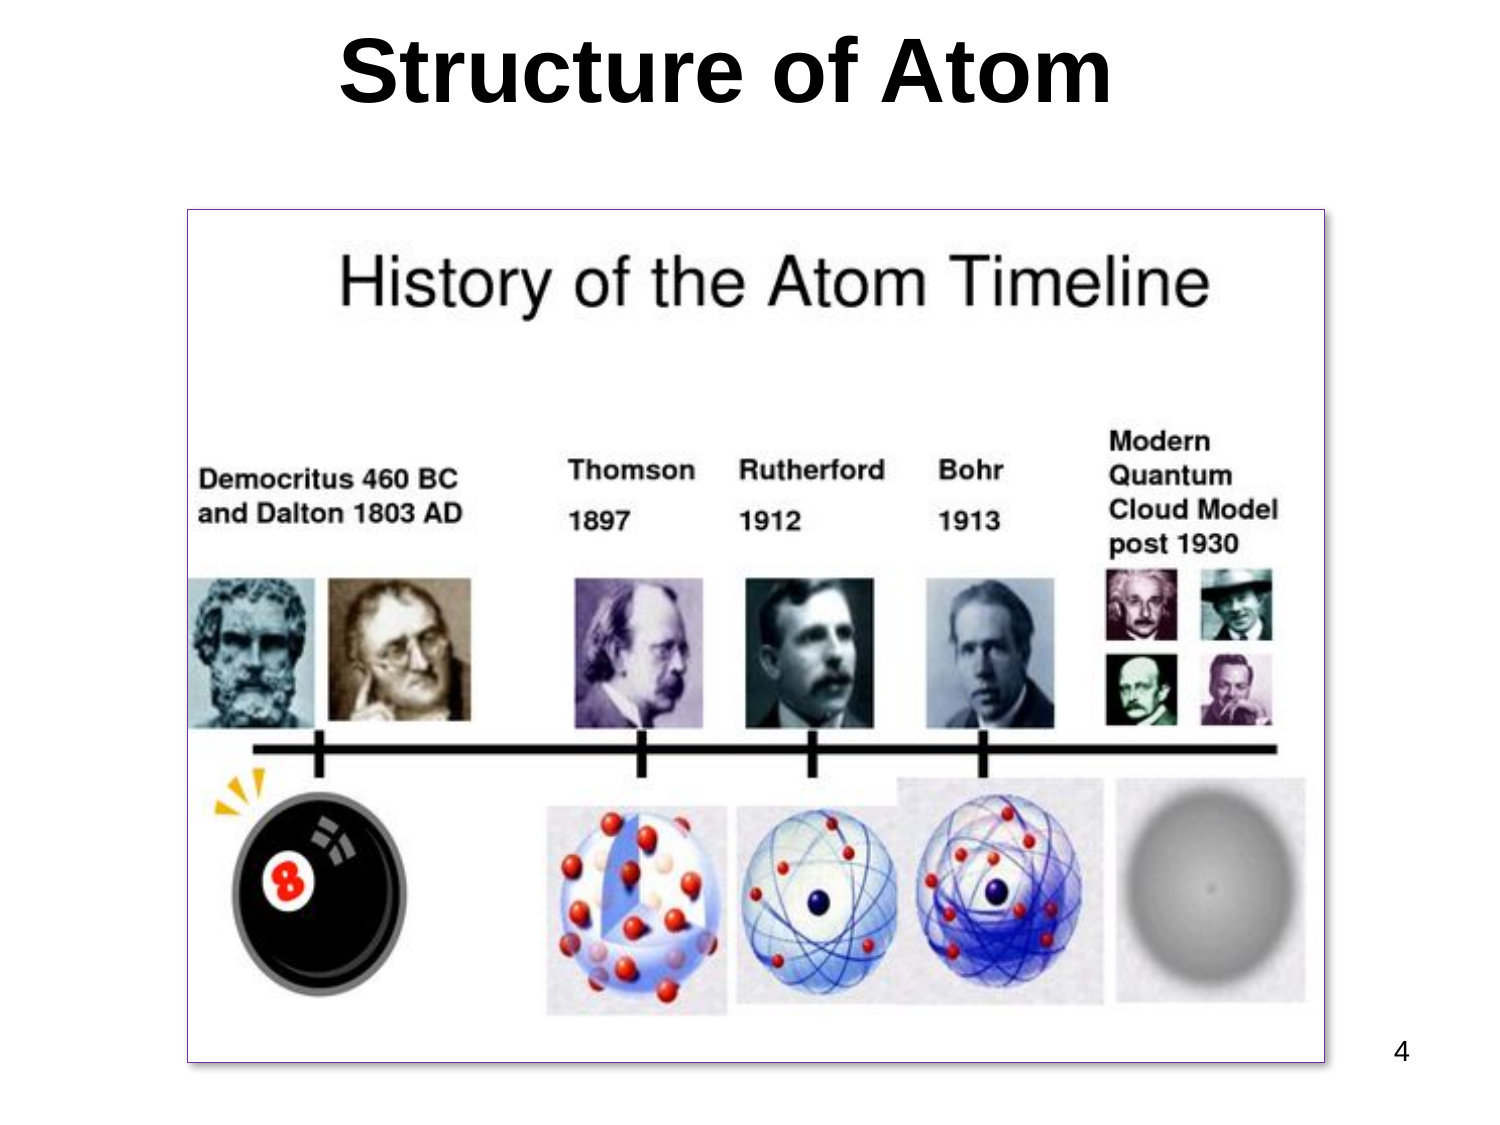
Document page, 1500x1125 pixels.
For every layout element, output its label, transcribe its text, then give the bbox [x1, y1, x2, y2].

slide_number 4 [1074, 1024, 1426, 1103]
picture [187, 209, 1326, 1063]
text_box Structure of Atom [323, 3, 1130, 129]
